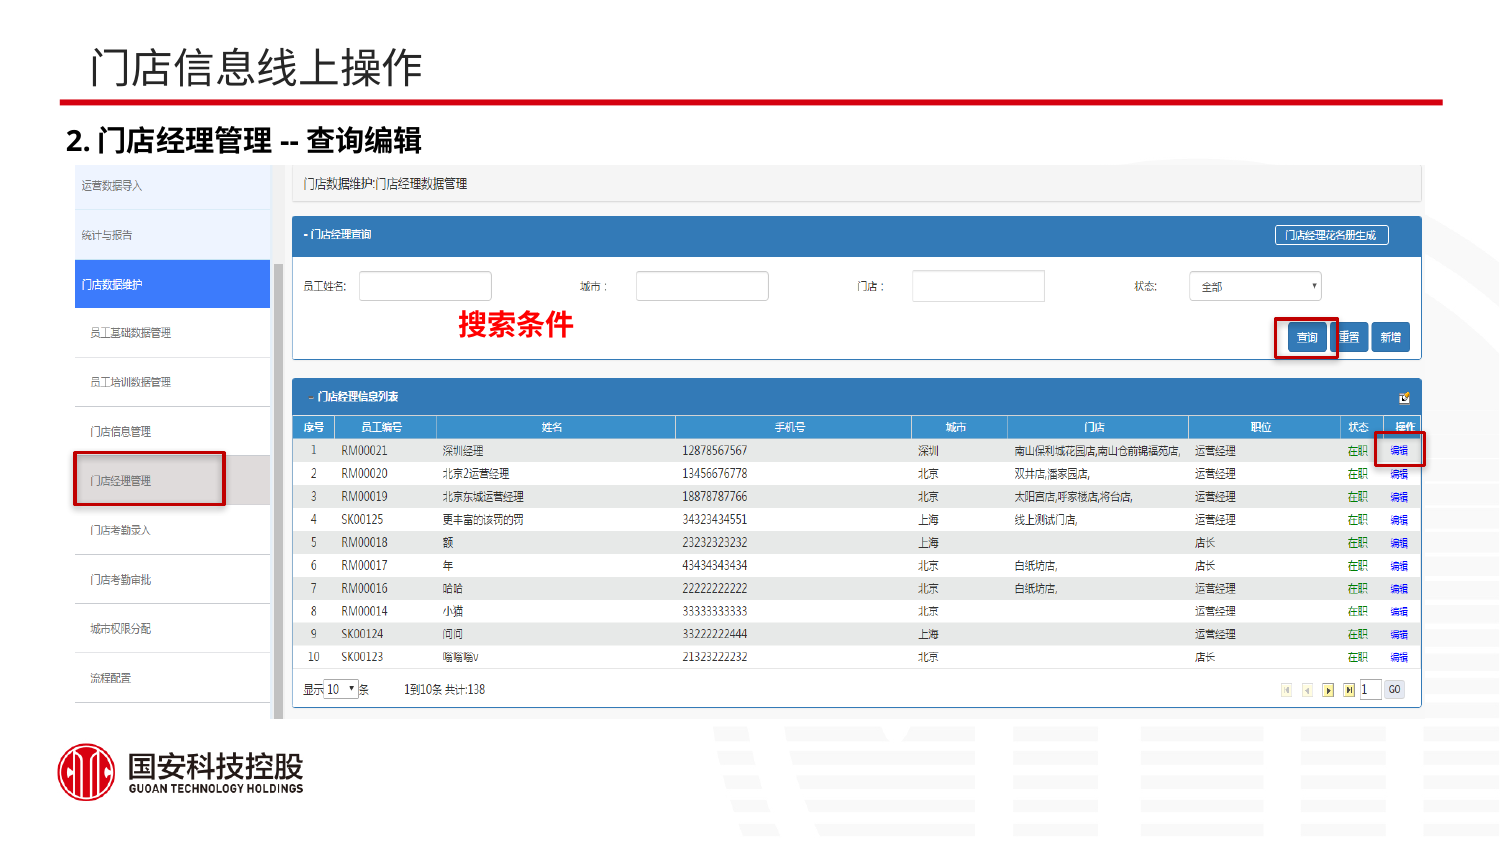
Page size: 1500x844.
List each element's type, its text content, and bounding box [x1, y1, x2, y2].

title 门店信息线上操作 [75, 32, 1425, 101]
picture [0, 0, 1500, 844]
text_box 2.门店经理管理--查询编辑 [51, 114, 461, 165]
